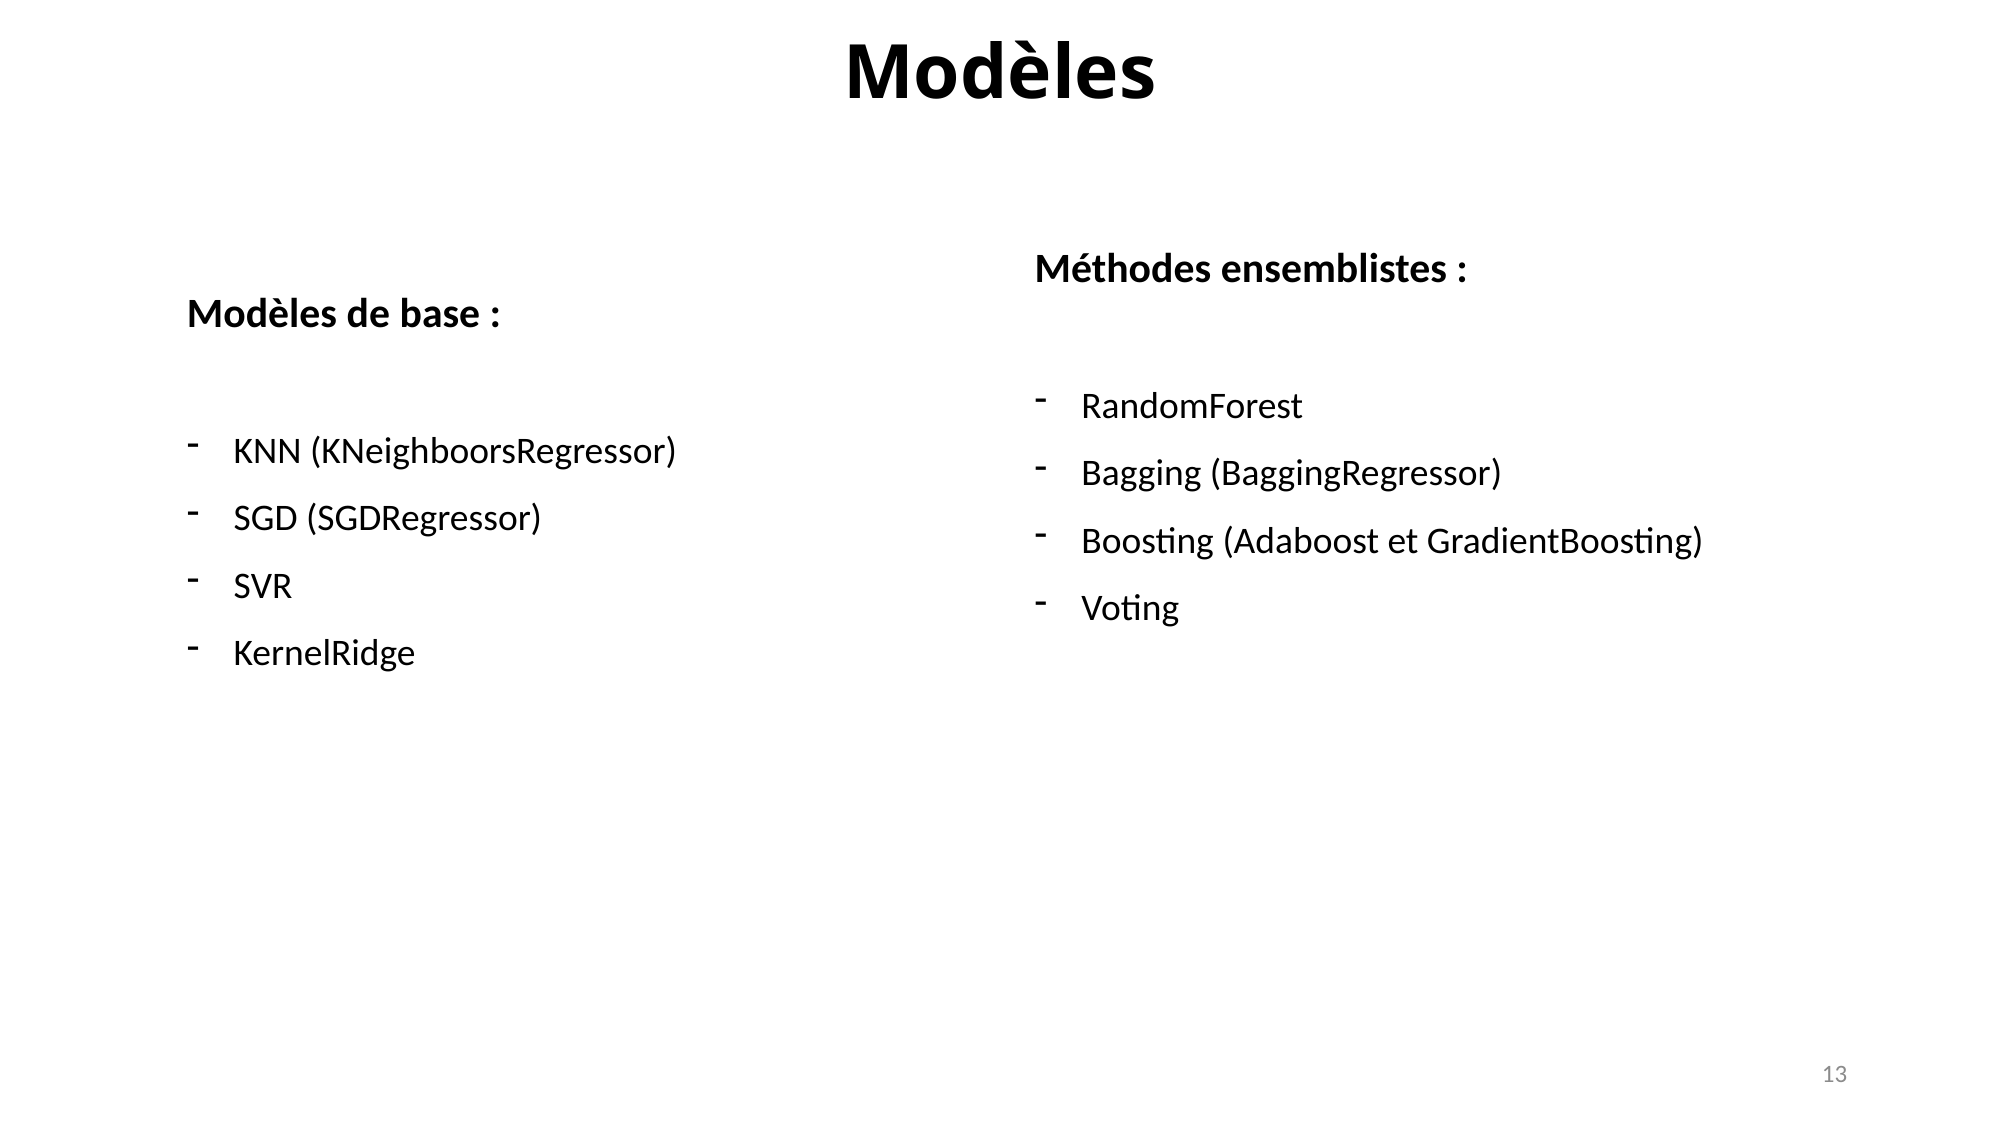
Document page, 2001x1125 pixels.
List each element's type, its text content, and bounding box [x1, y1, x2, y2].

text_box Modèles [137, 0, 1863, 148]
text_box Modèles de base : KNN (KNeighboorsRegressor) SGD (SGDRegressor) SVR KernelRidge Méthodes ensemblistes : RandomForest Bagging (BaggingRegressor) Boosting (Adaboost et GradientBoosting) Voting [172, 208, 1897, 818]
slide_number 13 [1412, 1042, 1863, 1103]
